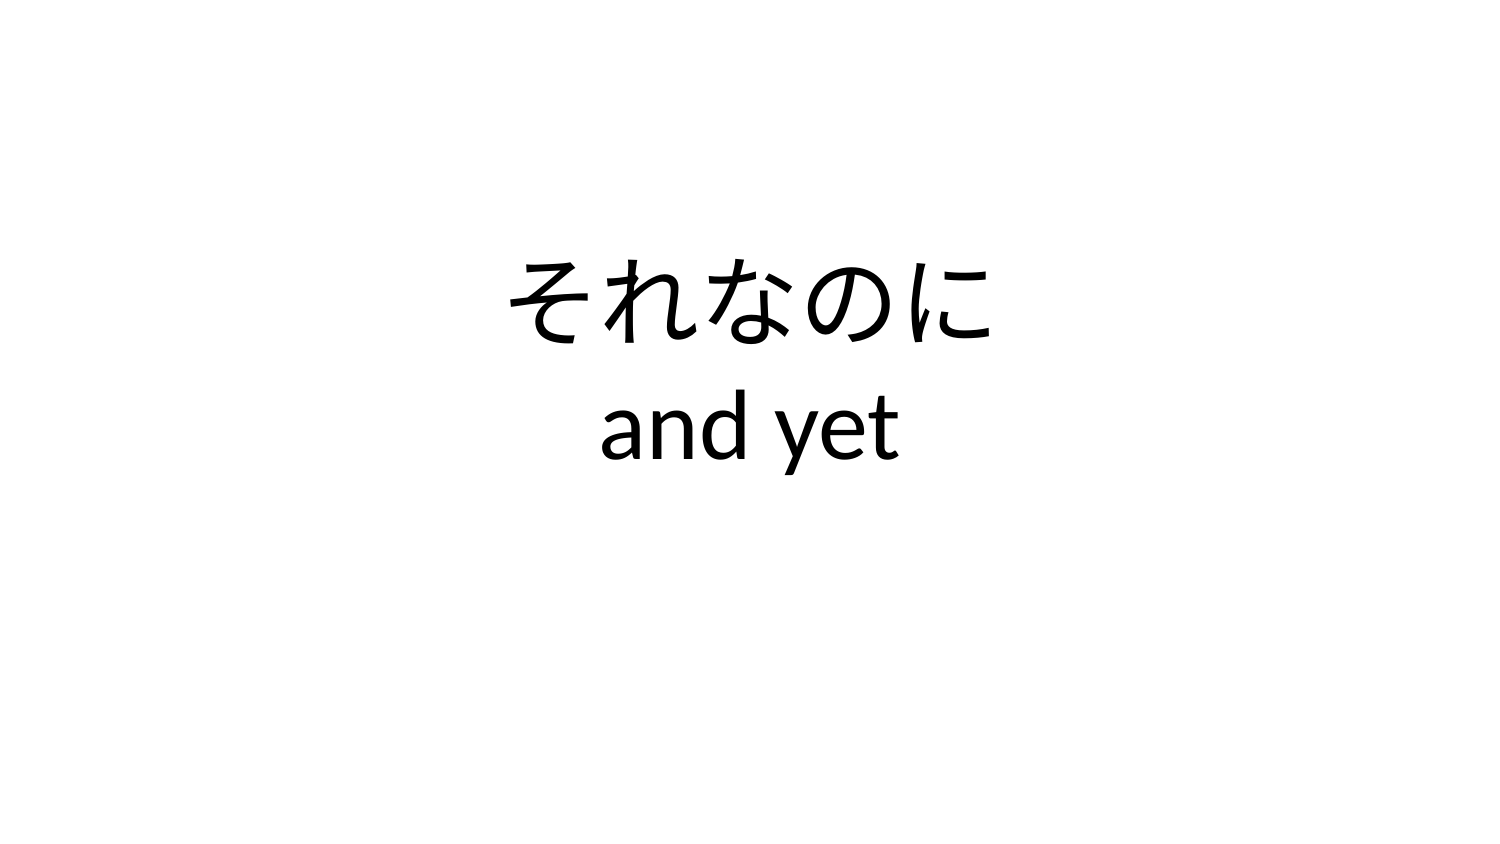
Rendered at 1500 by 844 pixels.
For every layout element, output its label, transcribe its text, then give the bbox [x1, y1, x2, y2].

text_box それなのに and yet [0, 149, 1500, 450]
